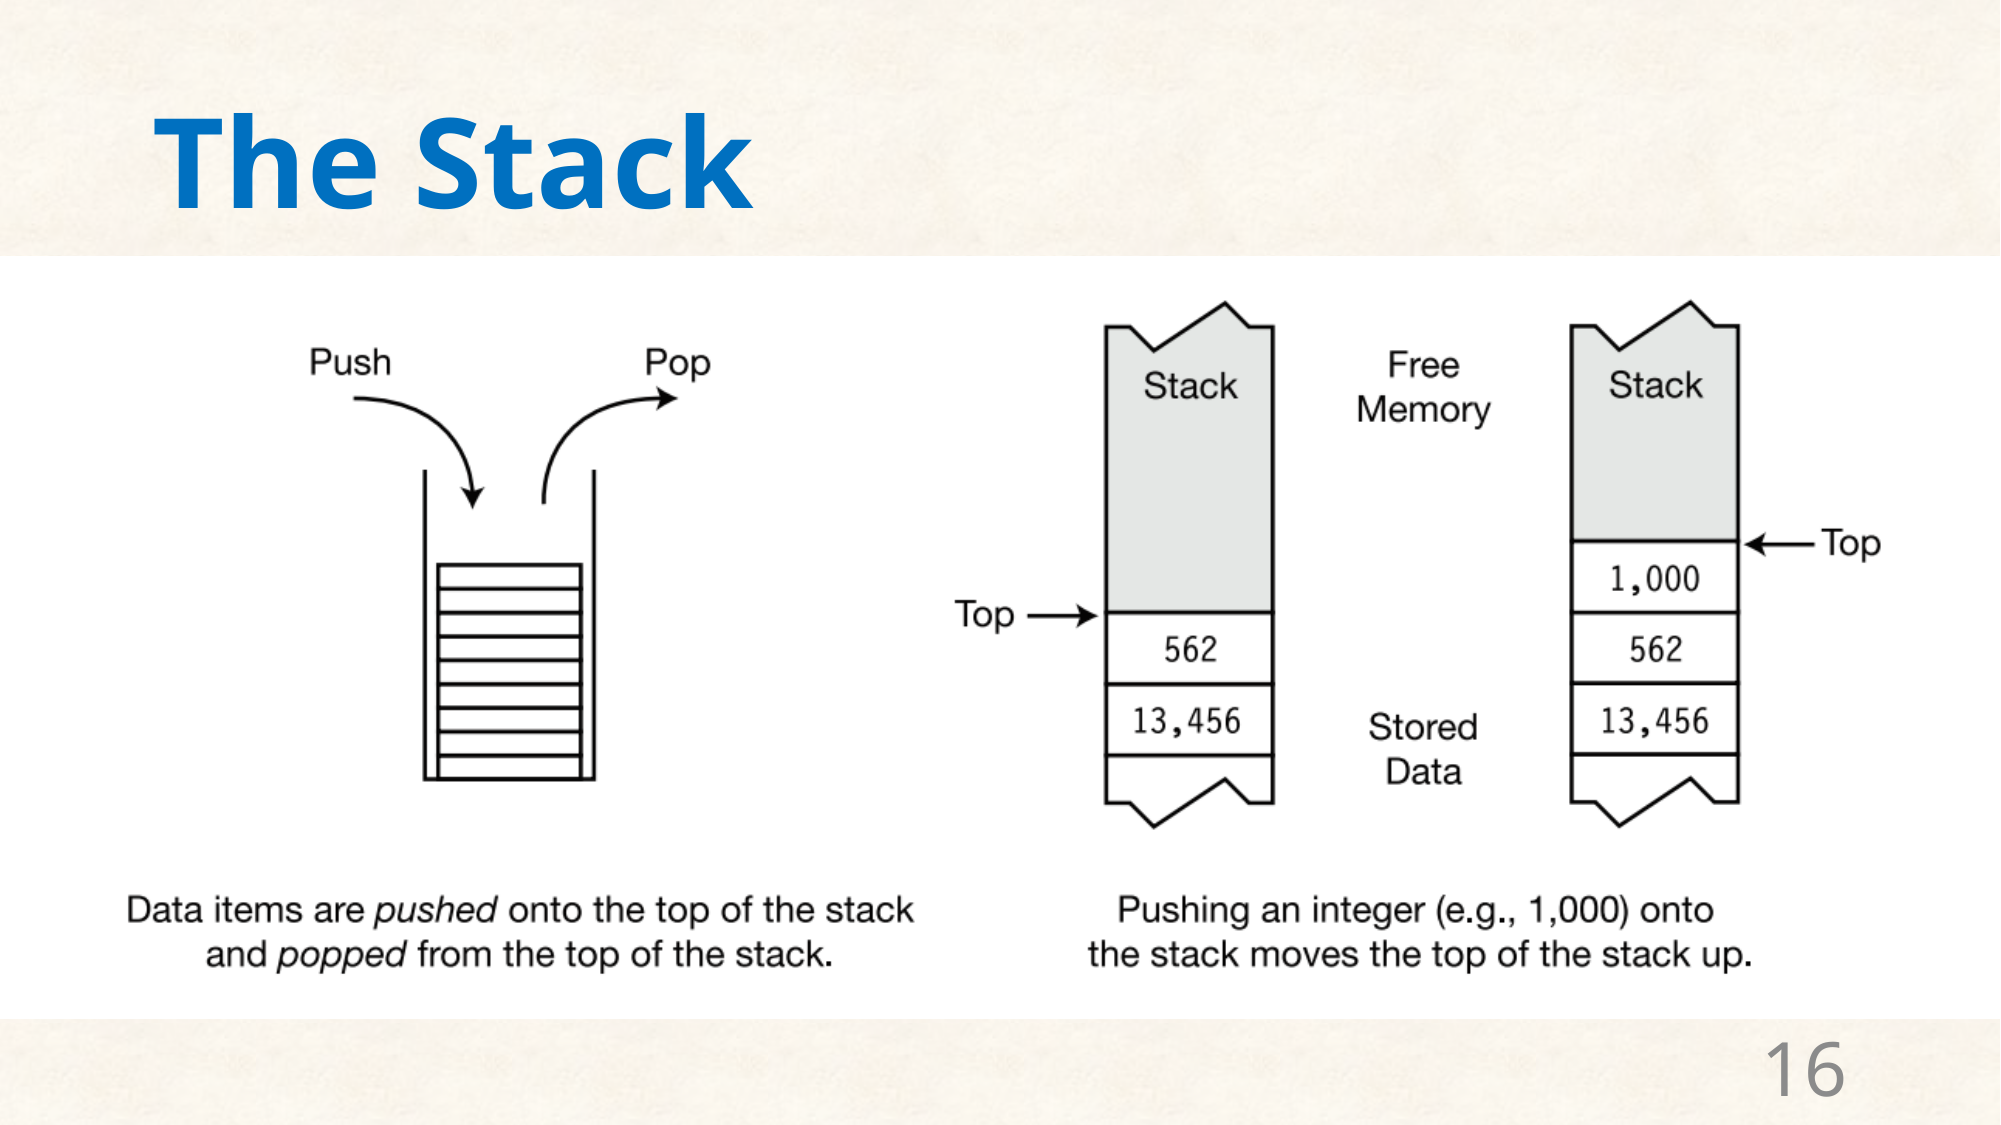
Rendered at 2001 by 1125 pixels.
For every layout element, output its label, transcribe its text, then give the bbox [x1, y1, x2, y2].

slide_number 16 [1412, 1042, 1863, 1103]
title The Stack [137, 59, 1863, 256]
picture [0, 256, 2000, 1019]
